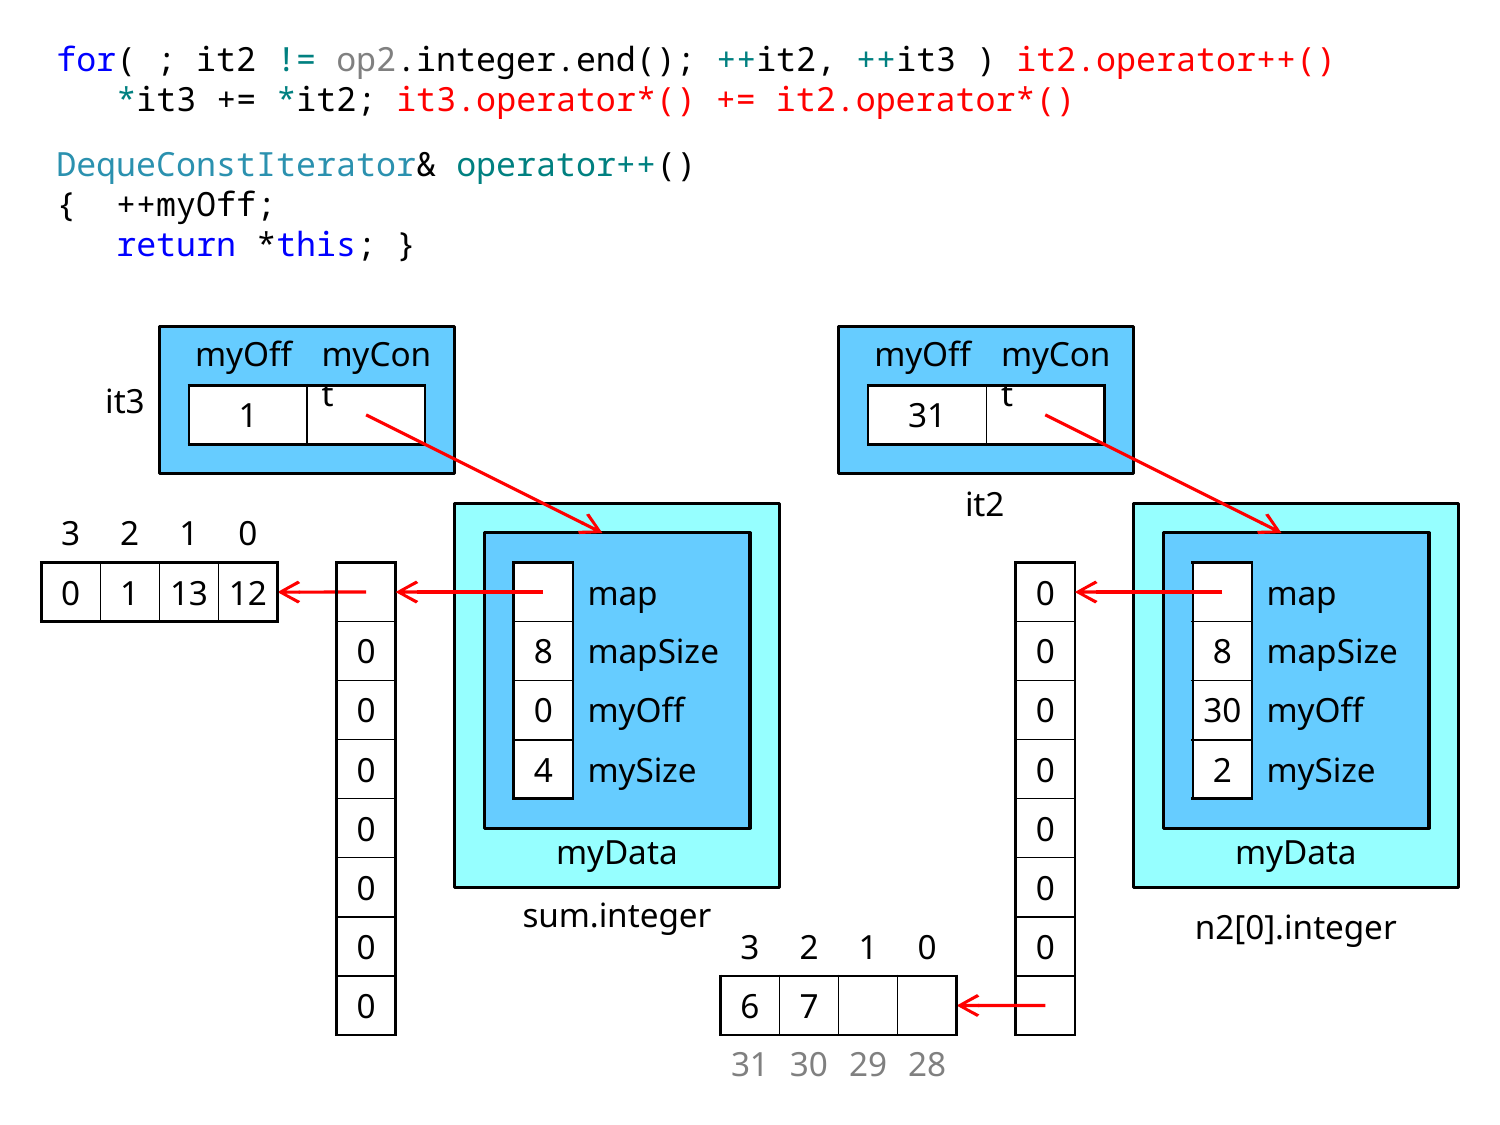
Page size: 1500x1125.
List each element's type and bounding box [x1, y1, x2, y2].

table_cell [1253, 622, 1429, 799]
table_cell [839, 977, 897, 1034]
table_cell [515, 681, 572, 739]
table_cell [1017, 740, 1074, 798]
table_header [1017, 564, 1074, 621]
table_cell [1017, 918, 1074, 975]
table_cell [515, 741, 572, 797]
table_header [1194, 564, 1251, 621]
table_cell [338, 681, 394, 739]
table_cell [1194, 622, 1251, 680]
table_header [338, 564, 394, 621]
table_cell [43, 564, 100, 620]
table_header [574, 563, 750, 622]
table_header [1253, 563, 1429, 622]
table_cell [338, 622, 394, 680]
table_cell [1017, 622, 1074, 680]
table_cell [1017, 858, 1074, 916]
text_box [838, 326, 1459, 947]
table_cell [722, 977, 779, 1034]
table_cell [1194, 741, 1251, 797]
table_cell [338, 977, 394, 1034]
table_header [515, 564, 572, 621]
table_cell [898, 977, 955, 1034]
table_cell [101, 564, 159, 620]
text_box [279, 580, 335, 604]
list [41, 31, 1371, 268]
table_cell [780, 977, 838, 1034]
table_cell [338, 858, 394, 916]
table_cell [574, 622, 750, 799]
table_header [987, 387, 1103, 443]
table_cell [1017, 977, 1074, 1034]
table_header [190, 387, 306, 443]
text_box [958, 994, 1046, 1017]
table_cell [338, 918, 394, 975]
table_header [869, 387, 986, 443]
table_cell [1194, 681, 1251, 739]
table_cell [720, 1036, 957, 1094]
table_header [720, 917, 957, 975]
table_cell [515, 622, 572, 680]
table_cell [1017, 799, 1074, 857]
table_cell [160, 564, 218, 620]
table_header [41, 503, 277, 561]
table_cell [338, 799, 394, 857]
table_header [308, 387, 424, 443]
table_cell [1017, 681, 1074, 739]
table_cell [219, 564, 276, 620]
table_cell [338, 740, 394, 798]
text_box [70, 326, 780, 947]
